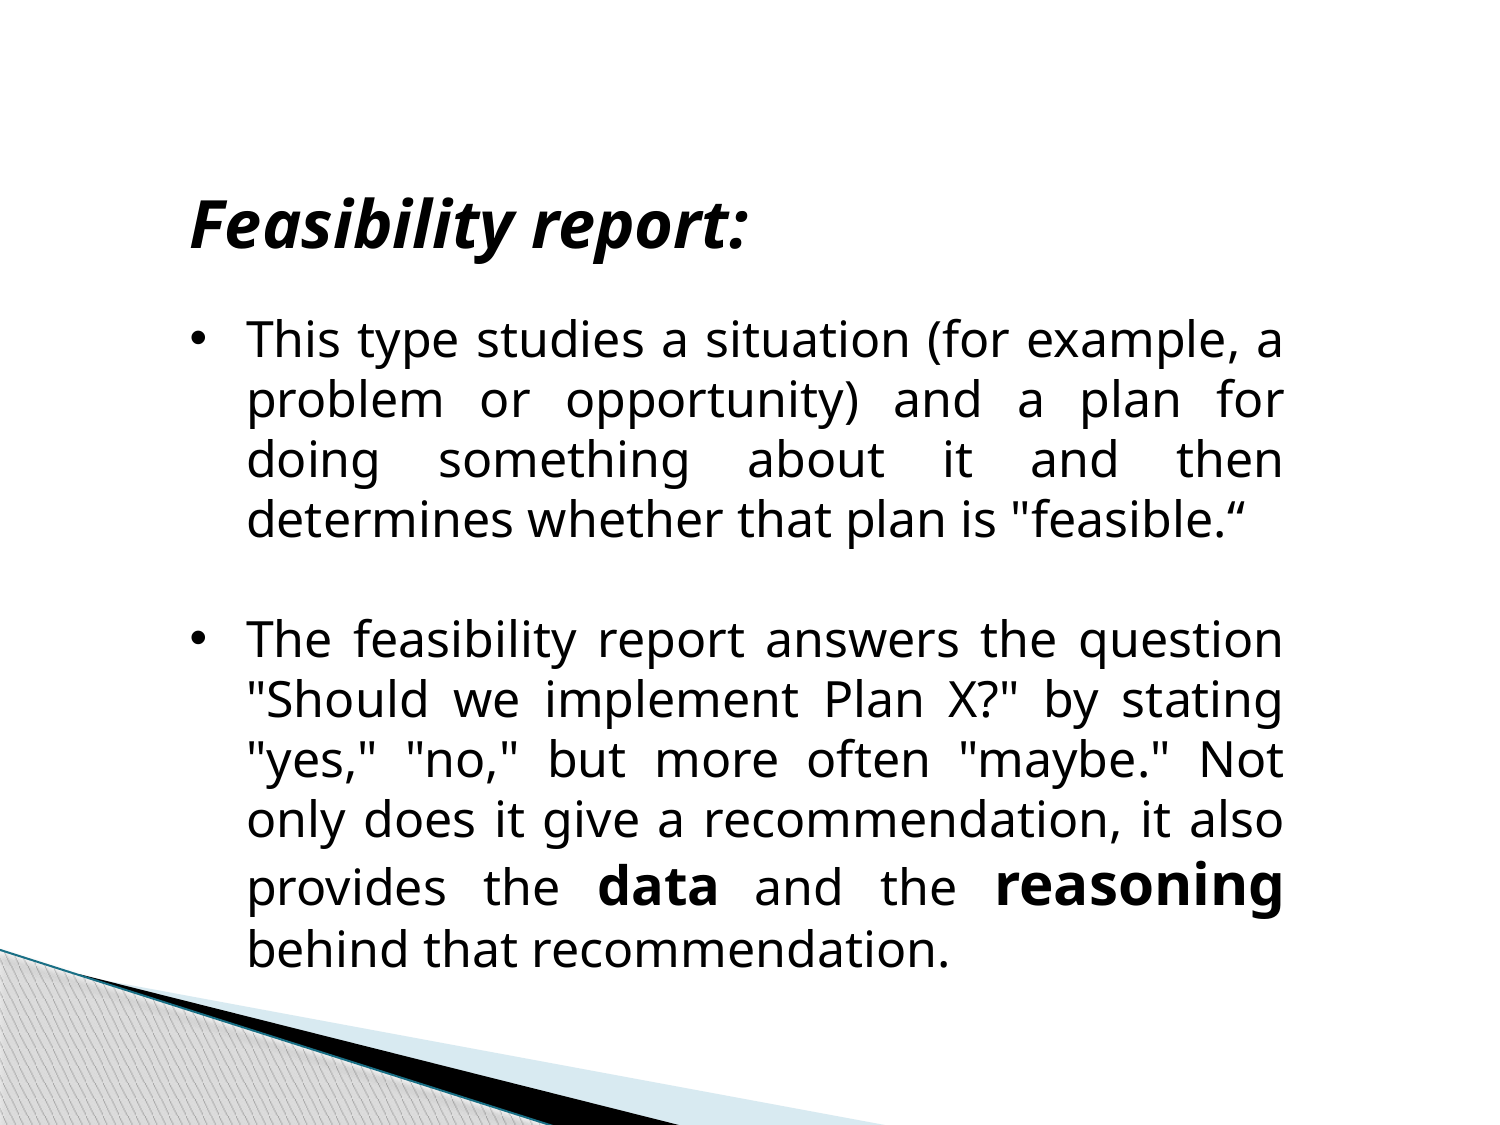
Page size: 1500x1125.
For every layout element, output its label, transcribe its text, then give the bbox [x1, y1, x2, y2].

text_box Feasibility report: This type studies a situation (for example, a problem or opportunity) and a plan for doing something about it and then determines whether that plan is "feasible.“ The feasibility report answers the question "Should we implement Plan X?" by stating "yes," "no," but more often "maybe." Not only does it give a recommendation, it also provides the data and the reasoning behind that recommendation. [174, 174, 1300, 985]
